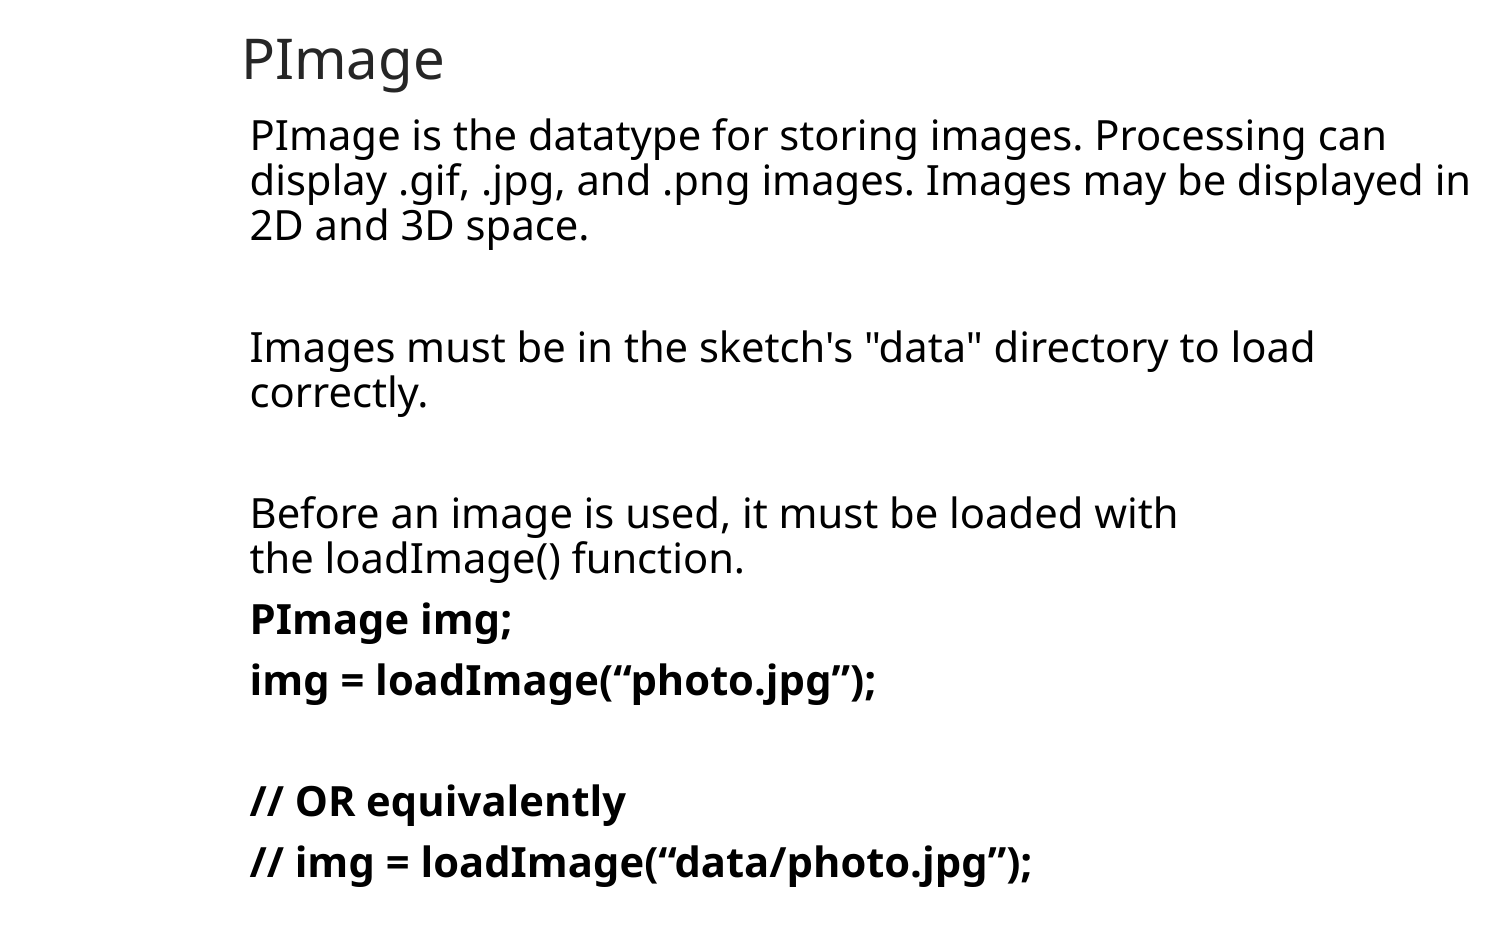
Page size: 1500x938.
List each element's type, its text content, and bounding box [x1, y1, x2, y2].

text_box PImage [226, 16, 1325, 108]
list PImage is the datatype for storing images. Processing can display .gif, .jpg, and .png images. Images may be displayed in 2D and 3D space. Images must be in the sketch's "data" directory to load correctly. Before an image is used, it must be loaded with the loadImage() function. PImage img; img = loadImage(“photo.jpg”); // OR equivalently // img = loadImage(“data/photo.jpg”); [234, 107, 1500, 938]
